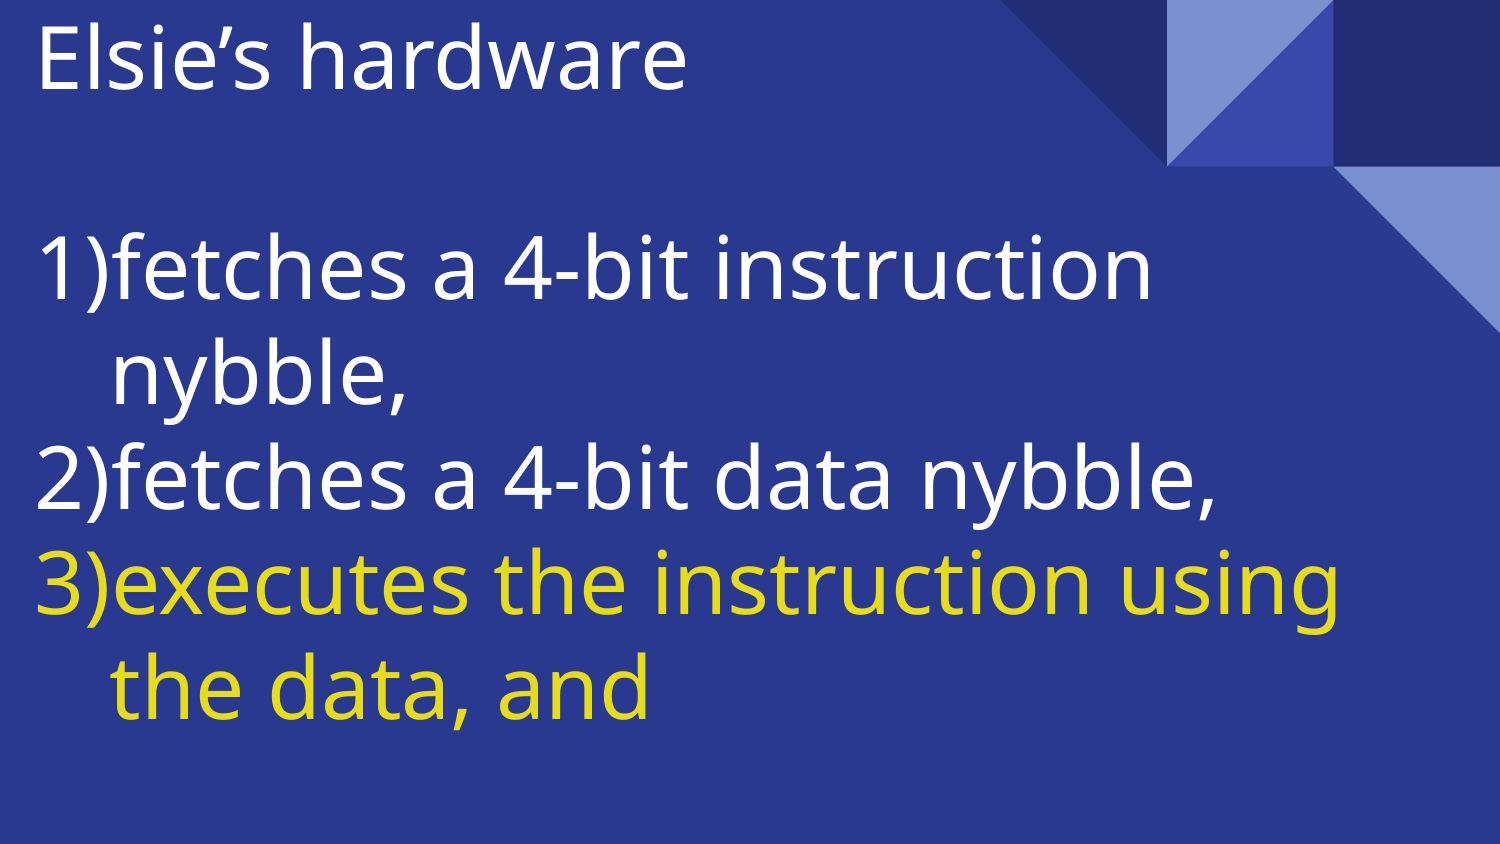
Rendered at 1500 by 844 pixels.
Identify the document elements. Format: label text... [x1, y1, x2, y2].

title Elsie’s hardware fetches a 4-bit instruction nybble, fetches a 4-bit data nybble, executes the instruction using the data, and [19, 136, 1421, 708]
